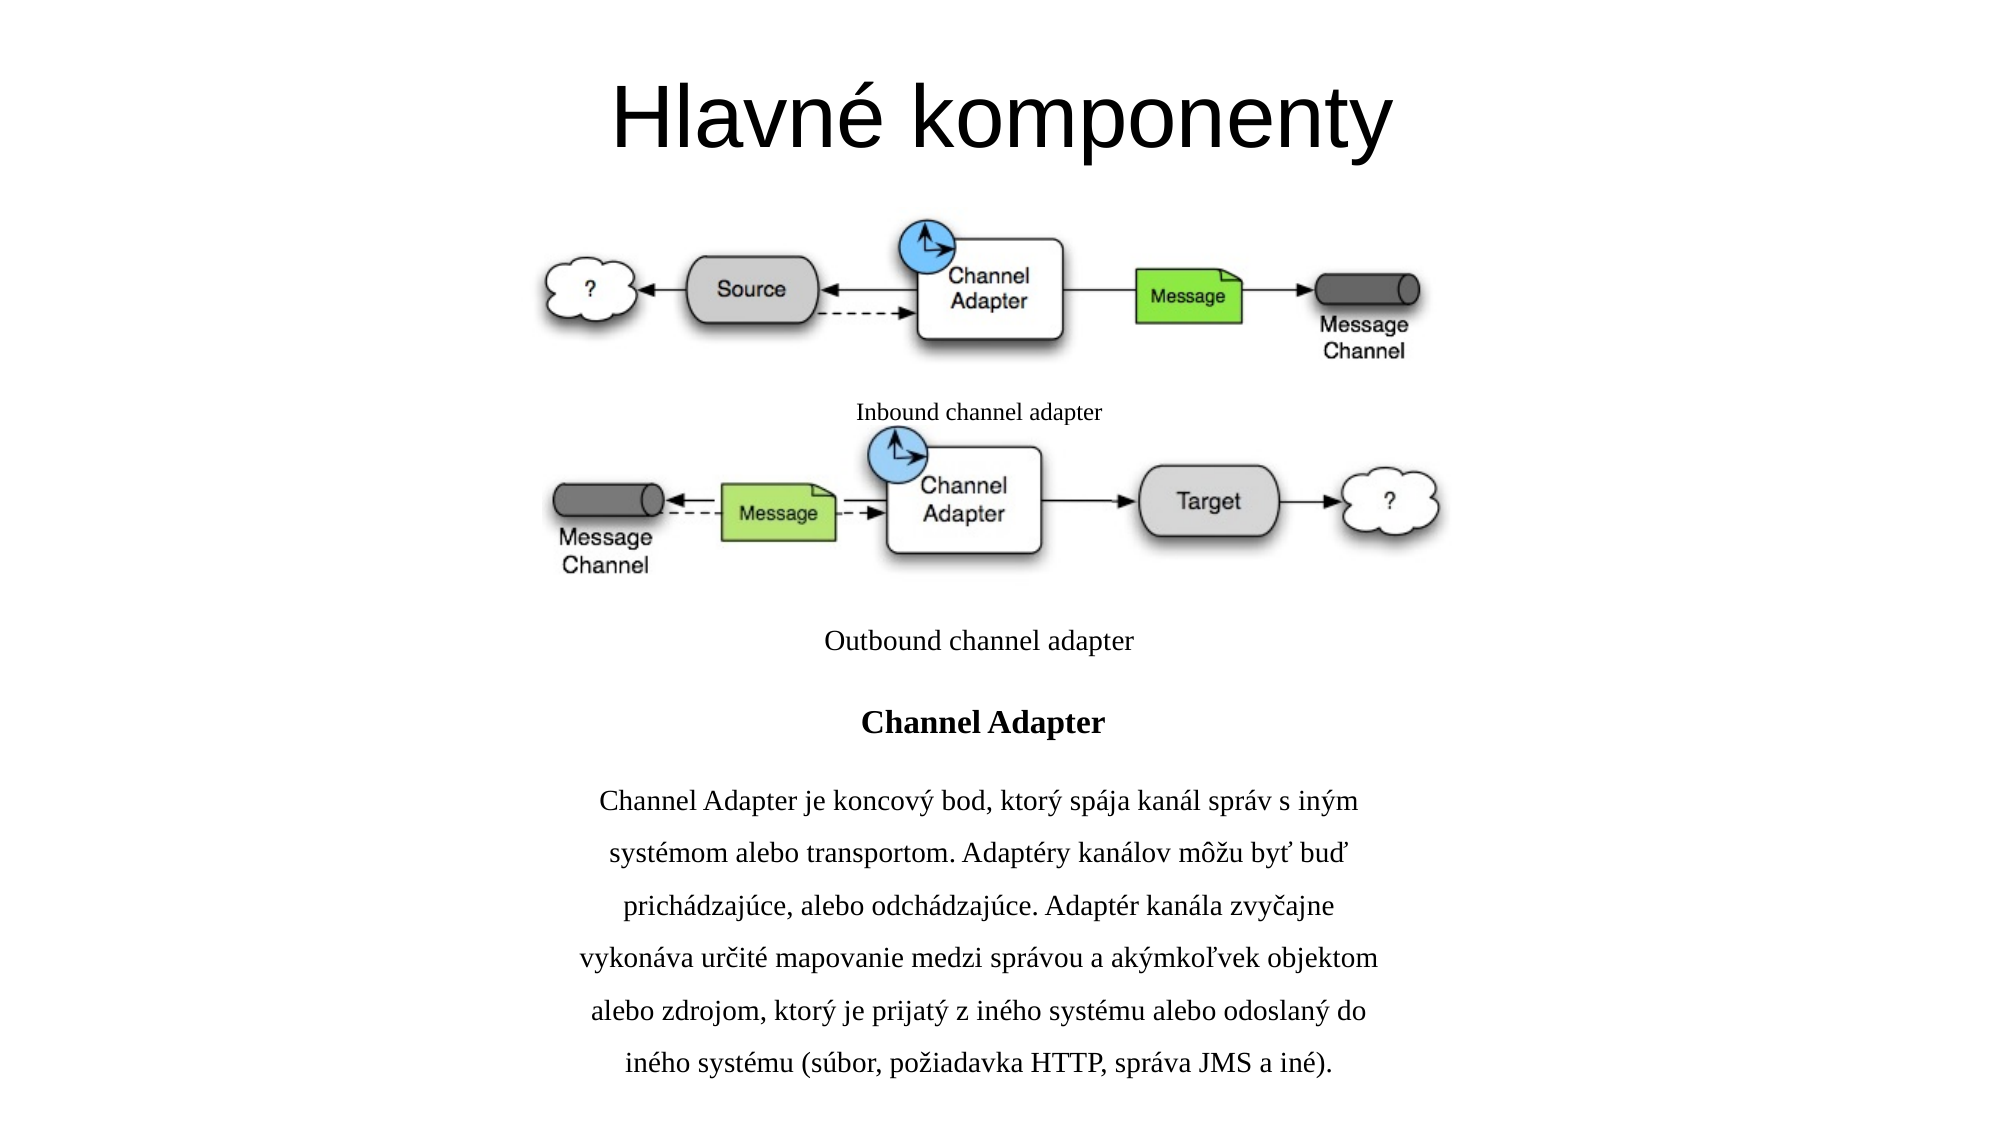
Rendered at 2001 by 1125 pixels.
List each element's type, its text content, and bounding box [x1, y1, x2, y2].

picture [541, 425, 1459, 589]
list Hlavné komponenty [53, 55, 1952, 175]
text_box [562, 681, 1396, 1125]
picture [521, 207, 1438, 366]
text_box Outbound channel adapter [733, 596, 1226, 671]
text_box Inbound channel adapter [733, 373, 1226, 424]
